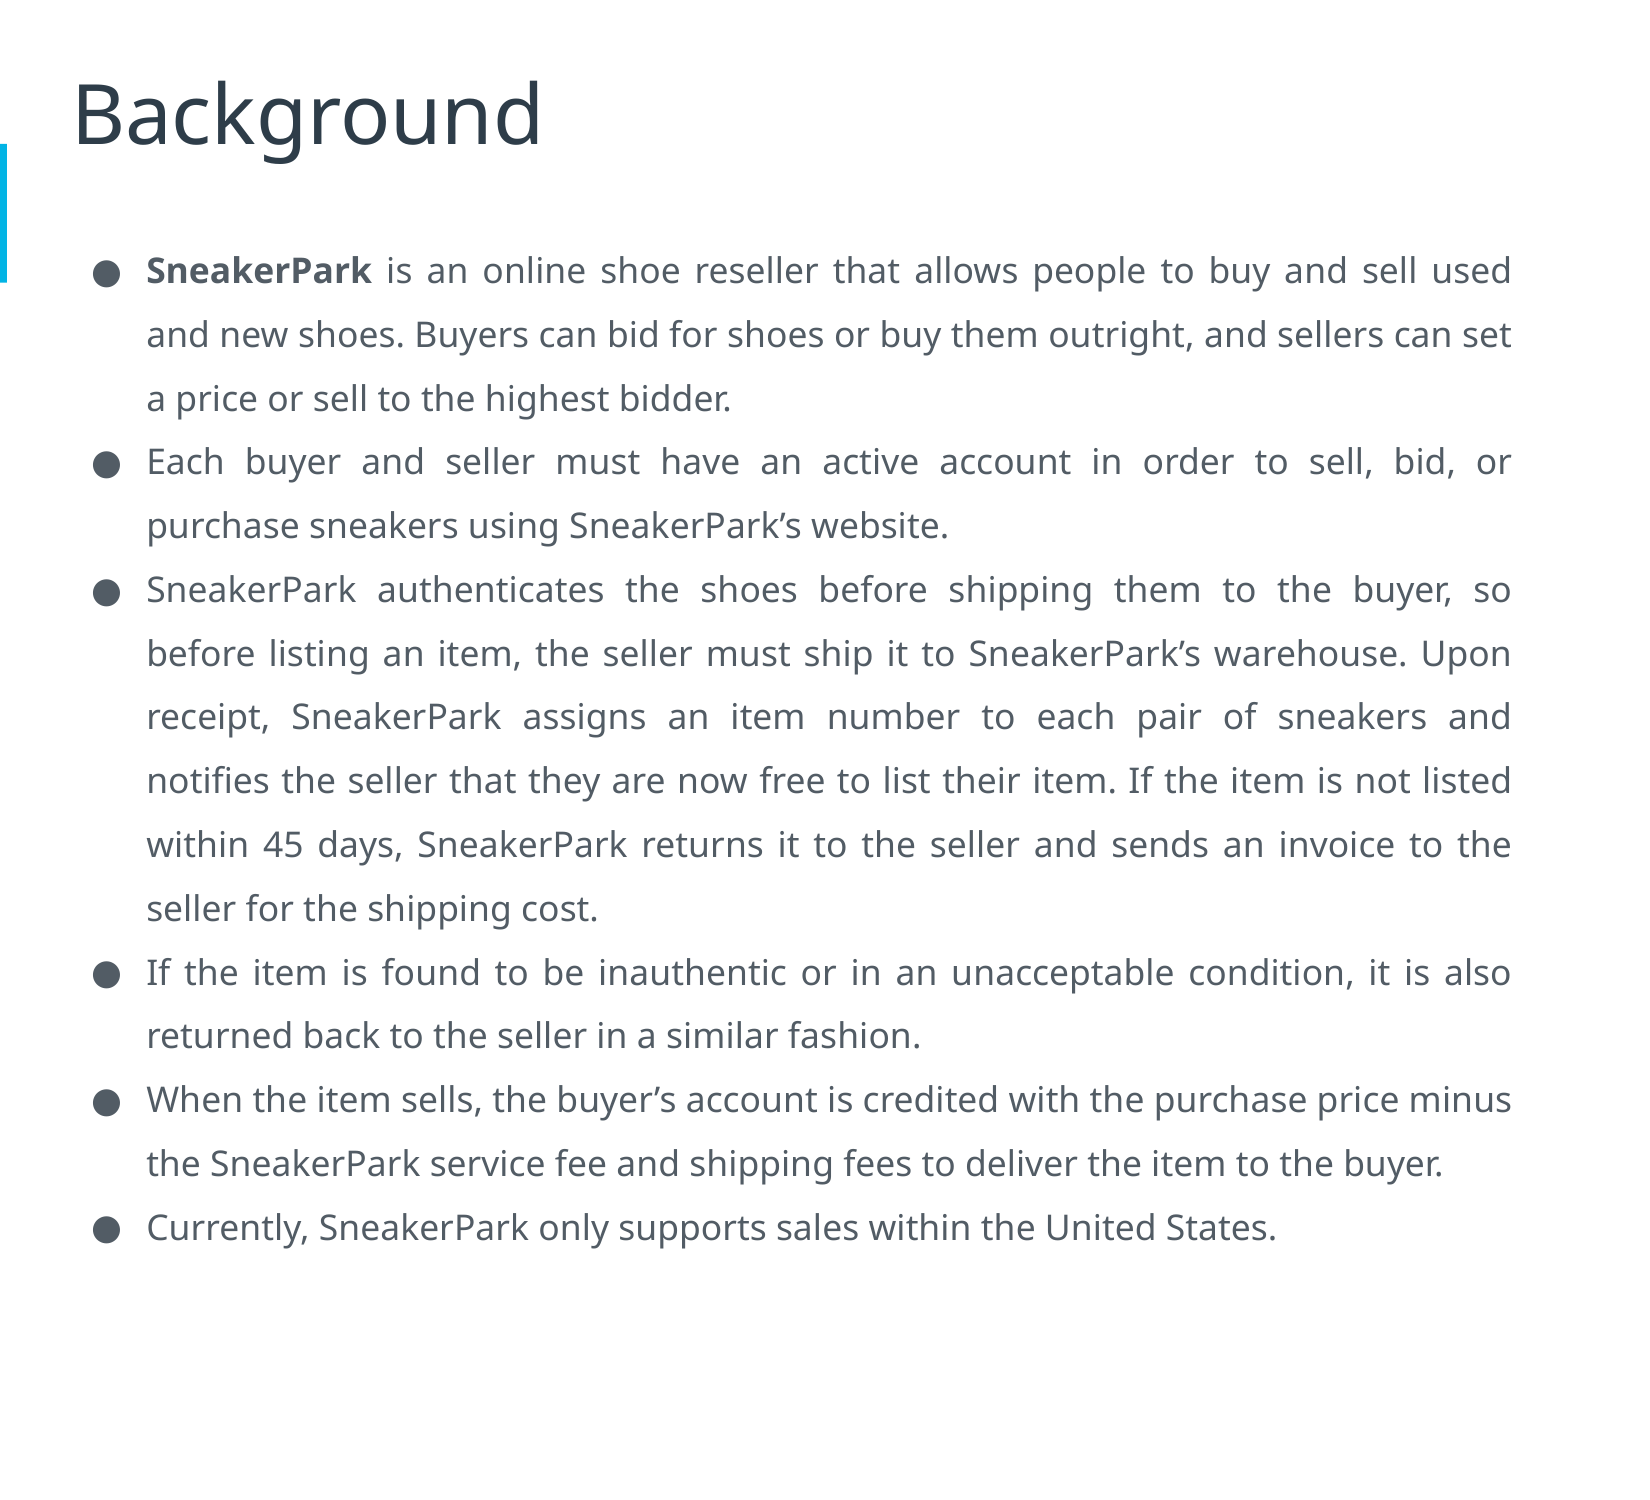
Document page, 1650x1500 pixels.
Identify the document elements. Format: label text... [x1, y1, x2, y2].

list SneakerPark is an online shoe reseller that allows people to buy and sell used and new shoes. Buyers can bid for shoes or buy them outright, and sellers can set a price or sell to the highest bidder. Each buyer and seller must have an active account in order to sell, bid, or purchase sneakers using SneakerPark’s website. SneakerPark authenticates the shoes before shipping them to the buyer, so before listing an item, the seller must ship it to SneakerPark’s warehouse. Upon receipt, SneakerPark assigns an item number to each pair of sneakers and notifies the seller that they are now free to list their item. If the item is not listed within 45 days, SneakerPark returns it to the seller and sends an invoice to the seller for the shipping cost. If the item is found to be inauthentic or in an unacceptable condition, it is also returned back to the seller in a similar fashion. When the item sells, the buyer’s account is credited with the purchase price minus the SneakerPark service fee and shipping fees to deliver the item to the buyer. Currently, SneakerPark only supports sales within the United States. [56, 211, 1528, 1455]
title Background [56, 27, 1594, 195]
